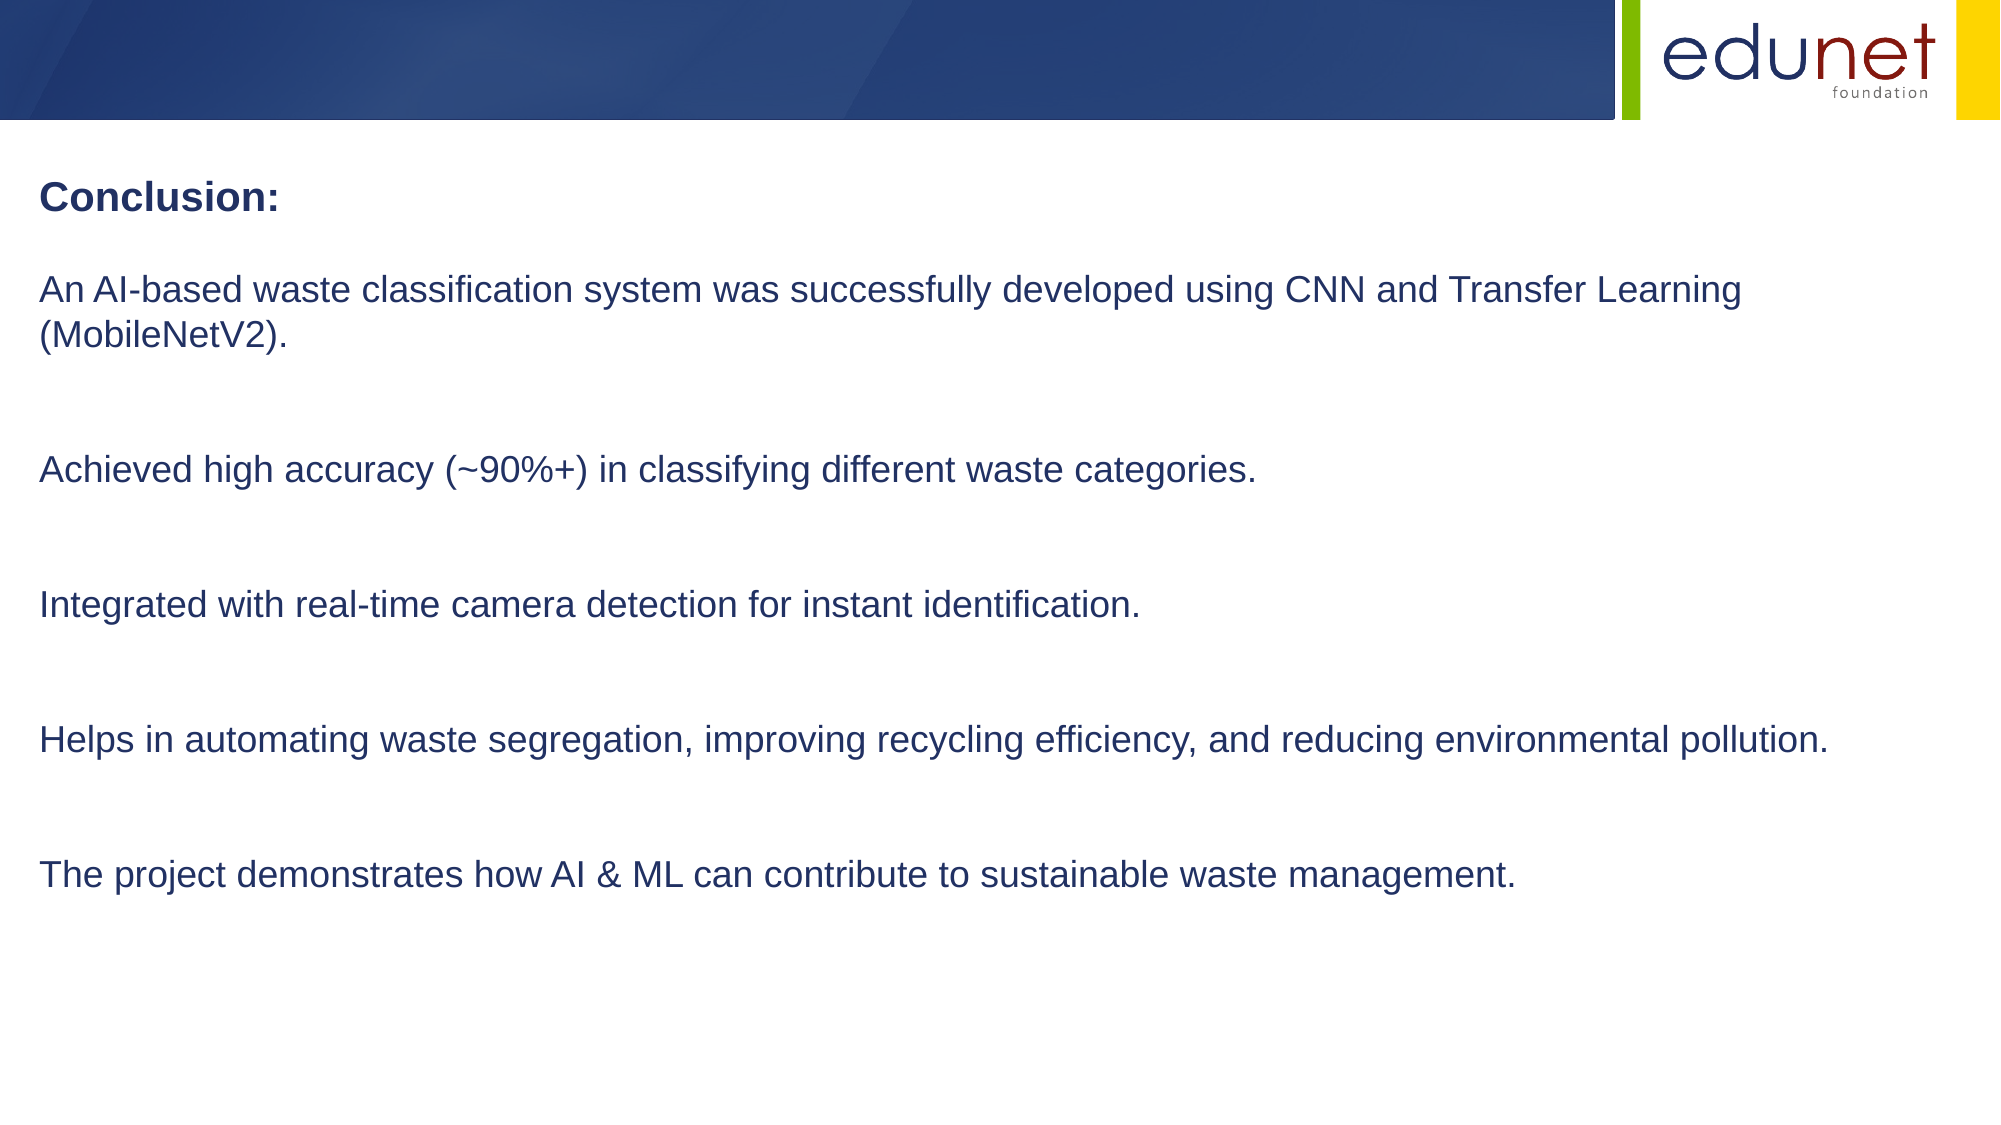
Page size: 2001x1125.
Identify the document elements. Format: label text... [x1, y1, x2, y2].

text_box Conclusion: An AI-based waste classification system was successfully developed using CNN and Transfer Learning (MobileNetV2). Achieved high accuracy (~90%+) in classifying different waste categories. Integrated with real-time camera detection for instant identification. Helps in automating waste segregation, improving recycling efficiency, and reducing environmental pollution. The project demonstrates how AI & ML can contribute to sustainable waste management. [24, 162, 1851, 902]
picture [1652, 12, 1948, 108]
